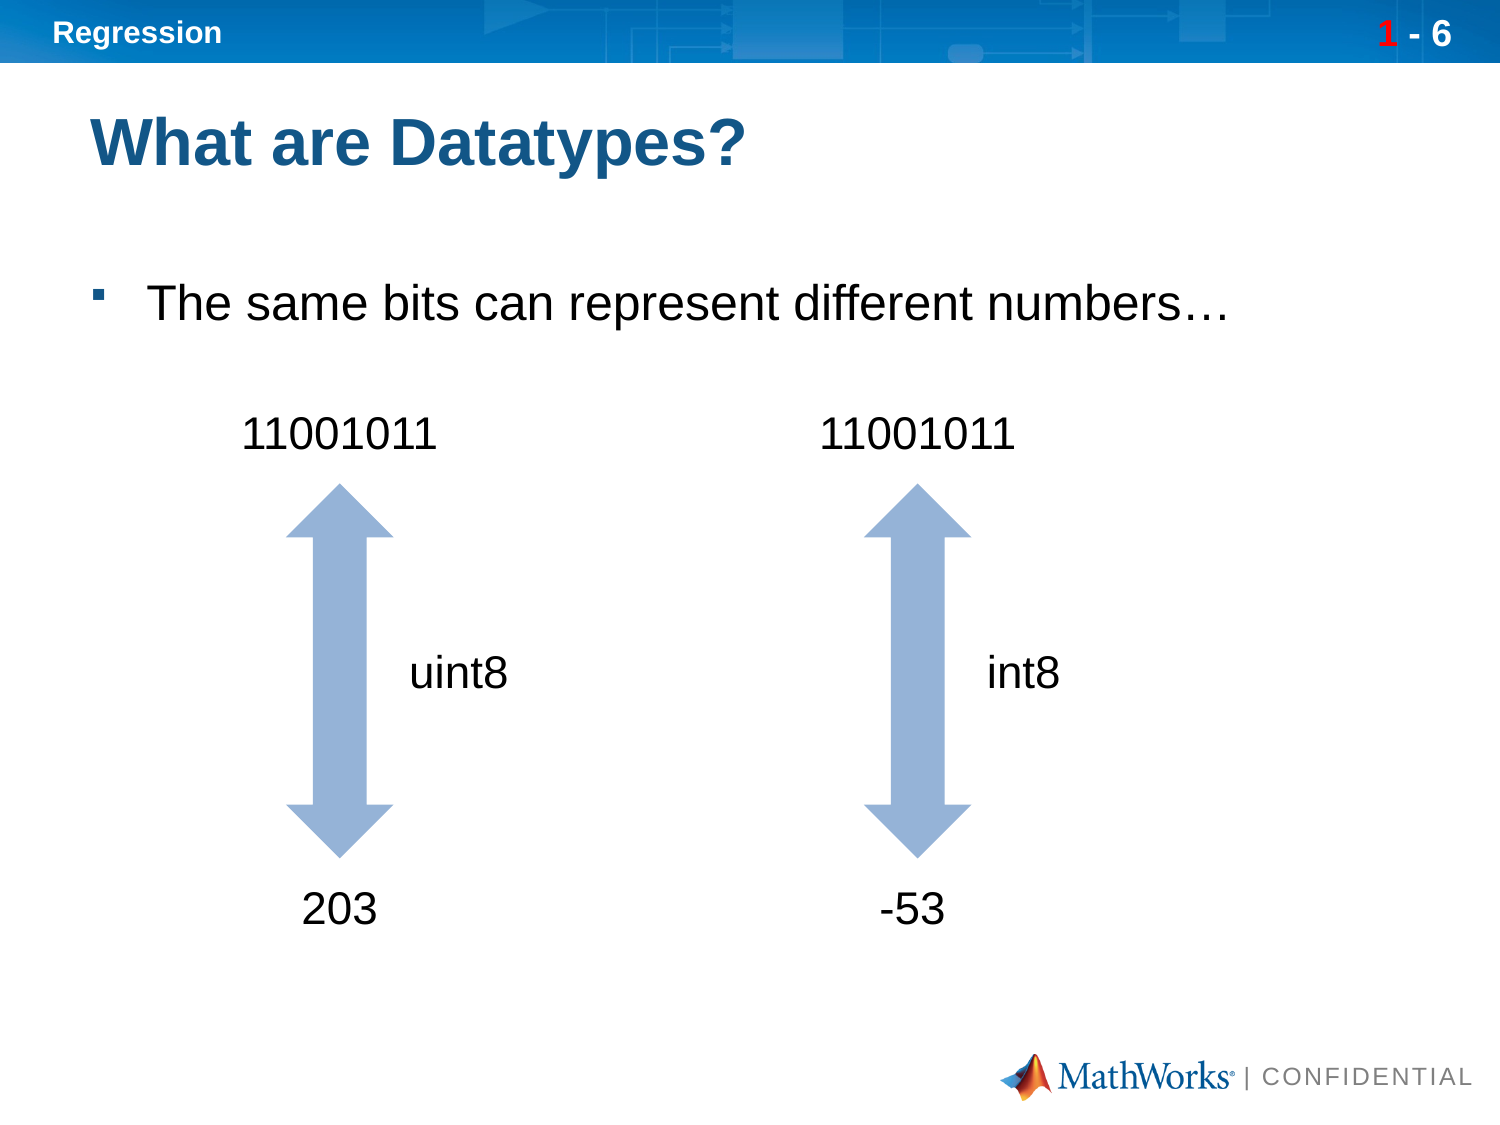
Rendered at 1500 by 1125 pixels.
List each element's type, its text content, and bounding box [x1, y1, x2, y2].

picture [98, 29, 105, 40]
picture [59, 25, 68, 31]
picture [993, 1042, 1250, 1113]
text_box 11001011 [804, 396, 1032, 466]
title What are Datatypes? [75, 91, 1400, 175]
text_box -53 [864, 871, 961, 941]
list The same bits can represent different numbers… [75, 262, 1400, 1025]
text_box [861, 481, 974, 861]
text_box int8 [972, 635, 1076, 706]
picture [0, 0, 1500, 63]
